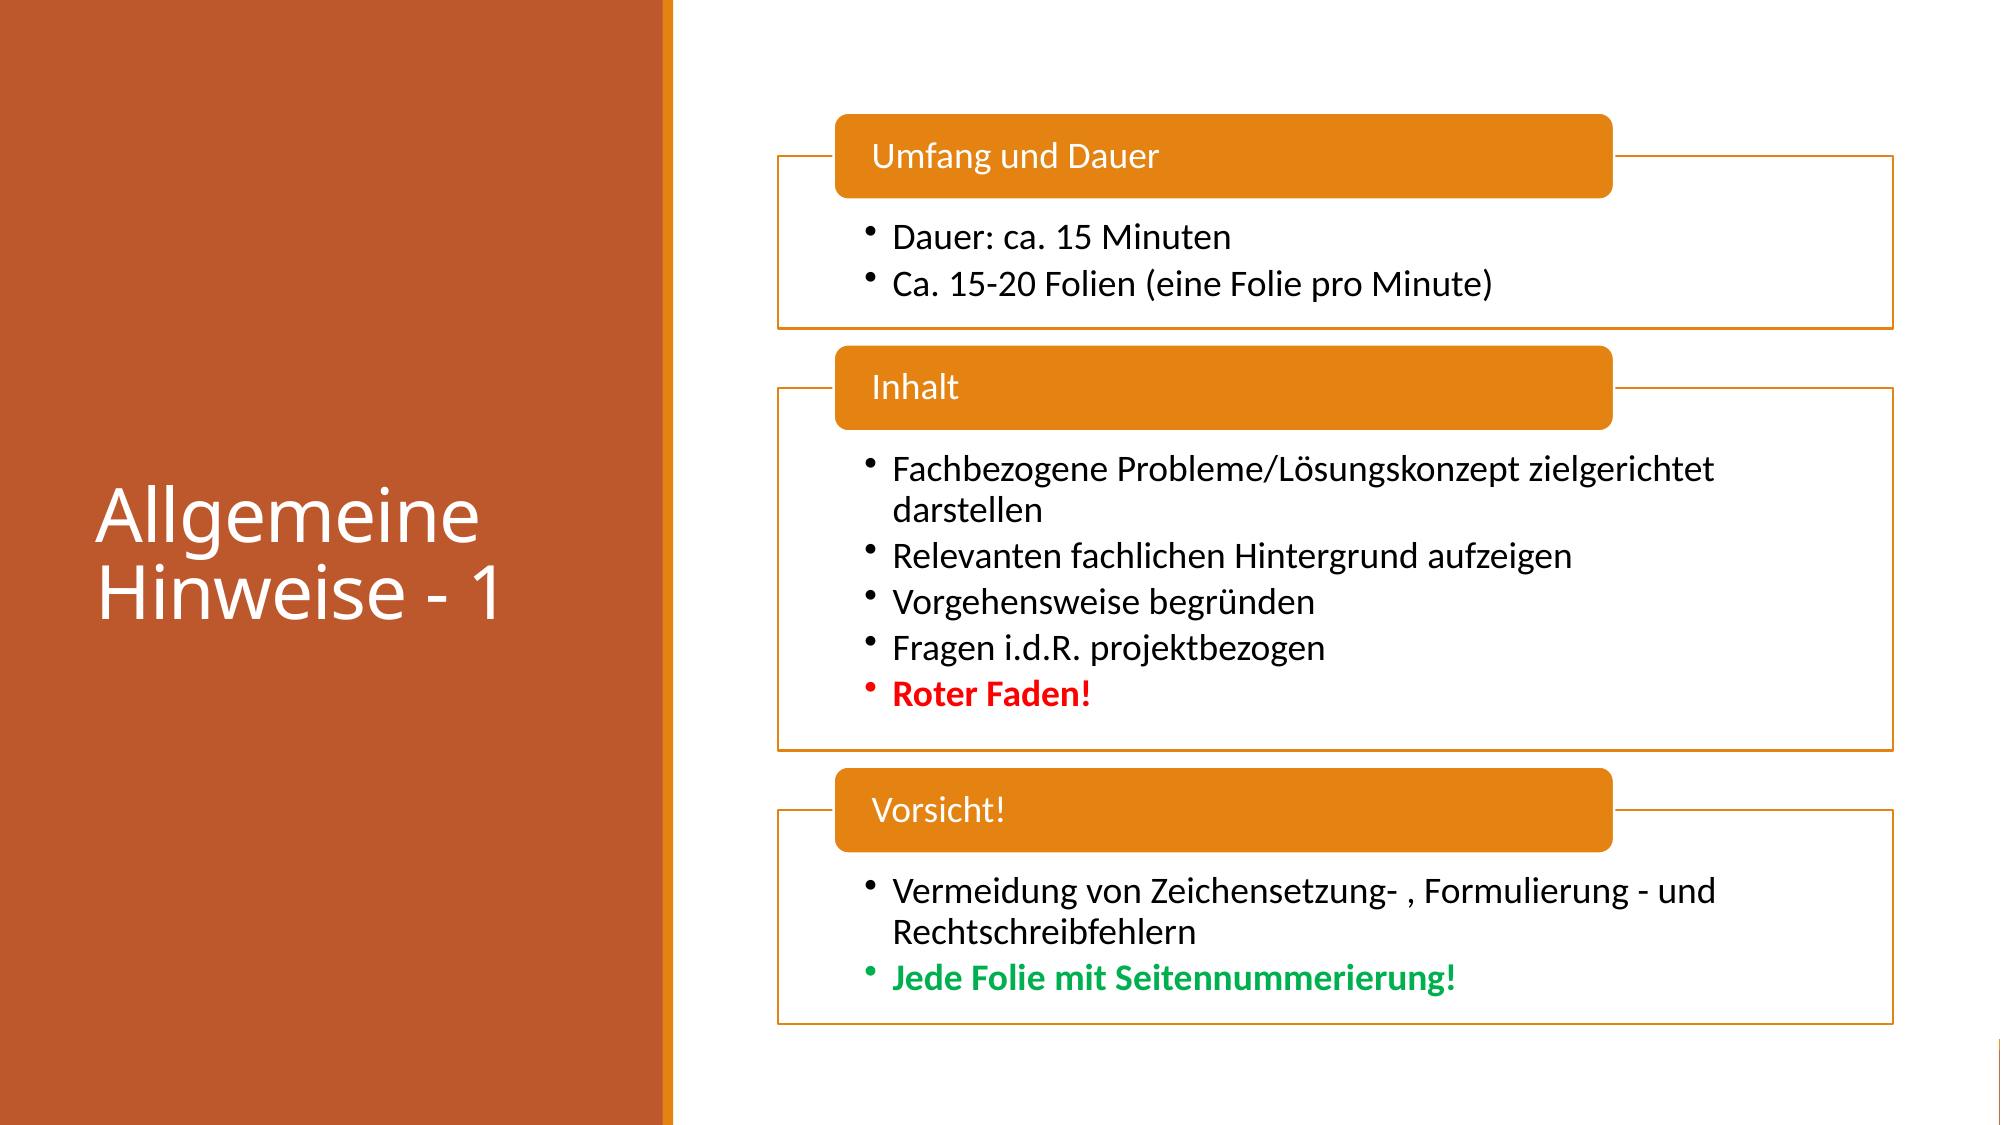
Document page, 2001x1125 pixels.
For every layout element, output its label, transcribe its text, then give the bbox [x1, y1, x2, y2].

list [777, 104, 1894, 1033]
text_box [0, 0, 661, 1125]
text_box [661, 0, 674, 1125]
title Allgemeine Hinweise - 1 [80, 84, 587, 1032]
text_box [674, 0, 2000, 1125]
